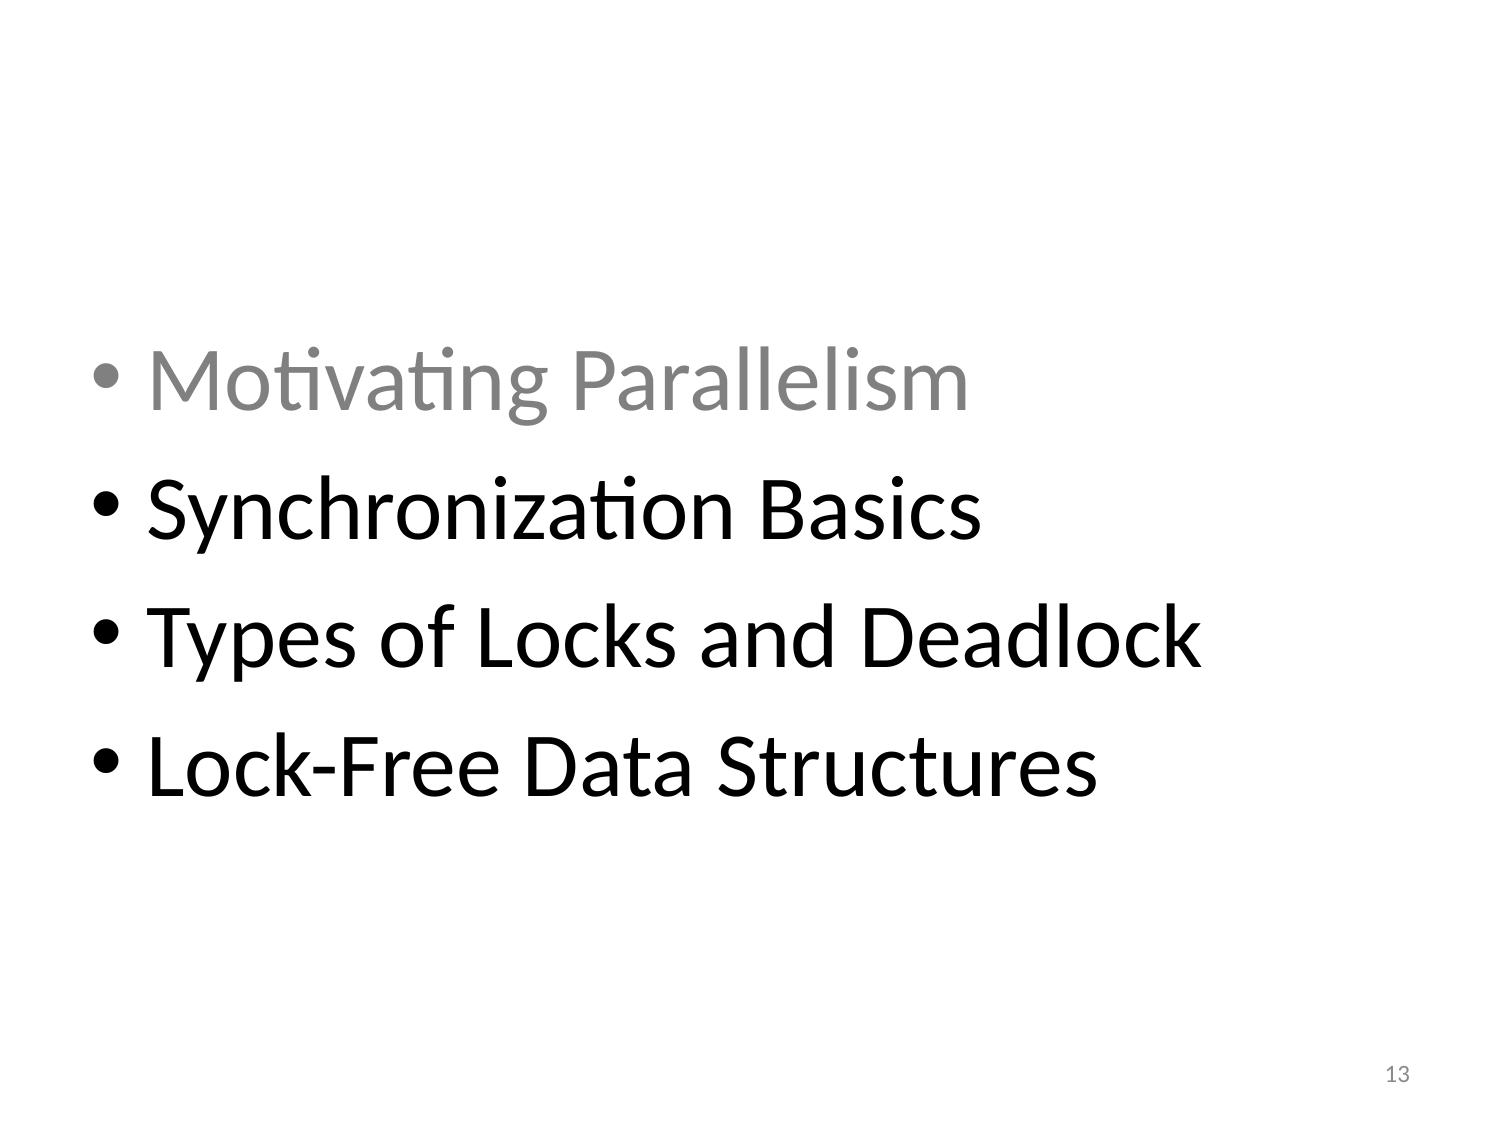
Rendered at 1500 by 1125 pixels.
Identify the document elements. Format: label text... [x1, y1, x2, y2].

slide_number 13 [1074, 1042, 1425, 1103]
list Motivating Parallelism Synchronization Basics Types of Locks and Deadlock Lock-Free Data Structures [75, 128, 1425, 1005]
